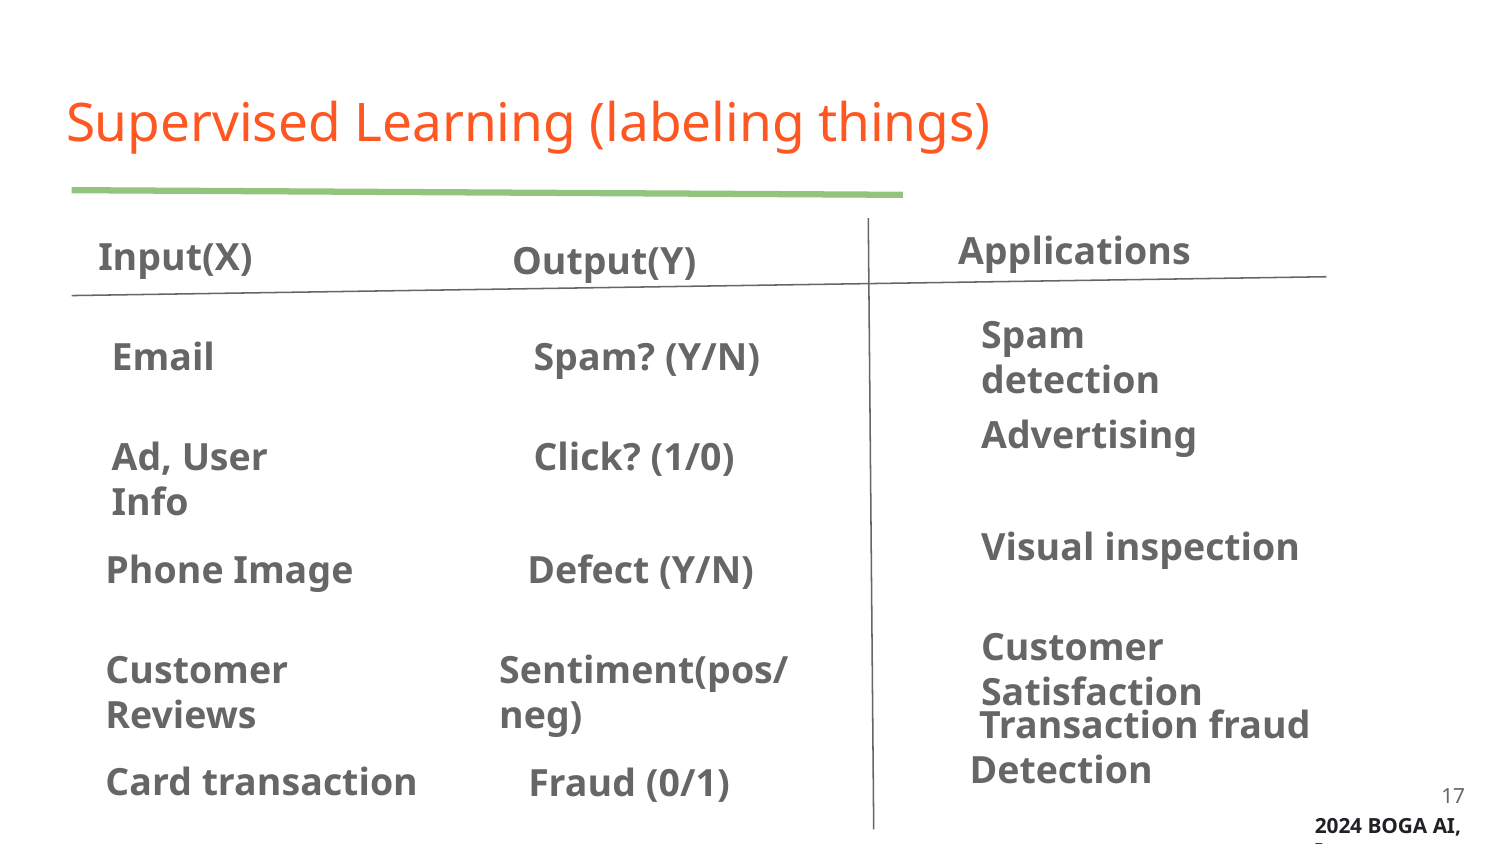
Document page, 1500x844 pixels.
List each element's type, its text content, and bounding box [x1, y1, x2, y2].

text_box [879, 276, 1327, 296]
text_box Input(X) [83, 218, 361, 274]
text_box Card transaction [90, 743, 462, 816]
text_box Output(Y) [497, 221, 774, 275]
text_box Transaction fraud Detection [954, 685, 1449, 795]
title Supervised Learning (labeling things) [51, 72, 1449, 167]
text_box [868, 217, 874, 830]
text_box Advertising [965, 395, 1273, 451]
text_box Sentiment(pos/neg) [484, 630, 862, 686]
text_box Click? (1/0) [518, 418, 812, 474]
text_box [71, 189, 904, 195]
text_box Spam? (Y/N) [518, 318, 812, 374]
text_box Visual inspection [965, 508, 1343, 564]
text_box Customer Satisfaction [965, 608, 1398, 664]
text_box Email [96, 318, 258, 374]
text_box Ad, User Info [96, 418, 354, 474]
text_box 2024 BOGA AI, Inc. [1299, 797, 1500, 844]
slide_number ‹#› [1389, 764, 1480, 830]
text_box Applications [943, 212, 1250, 268]
text_box Customer Reviews [90, 630, 462, 703]
text_box Phone Image [90, 530, 397, 603]
text_box Defect (Y/N) [512, 530, 806, 586]
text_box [71, 276, 862, 296]
text_box Fraud (0/1) [484, 743, 862, 799]
text_box Spam detection [965, 305, 1273, 351]
